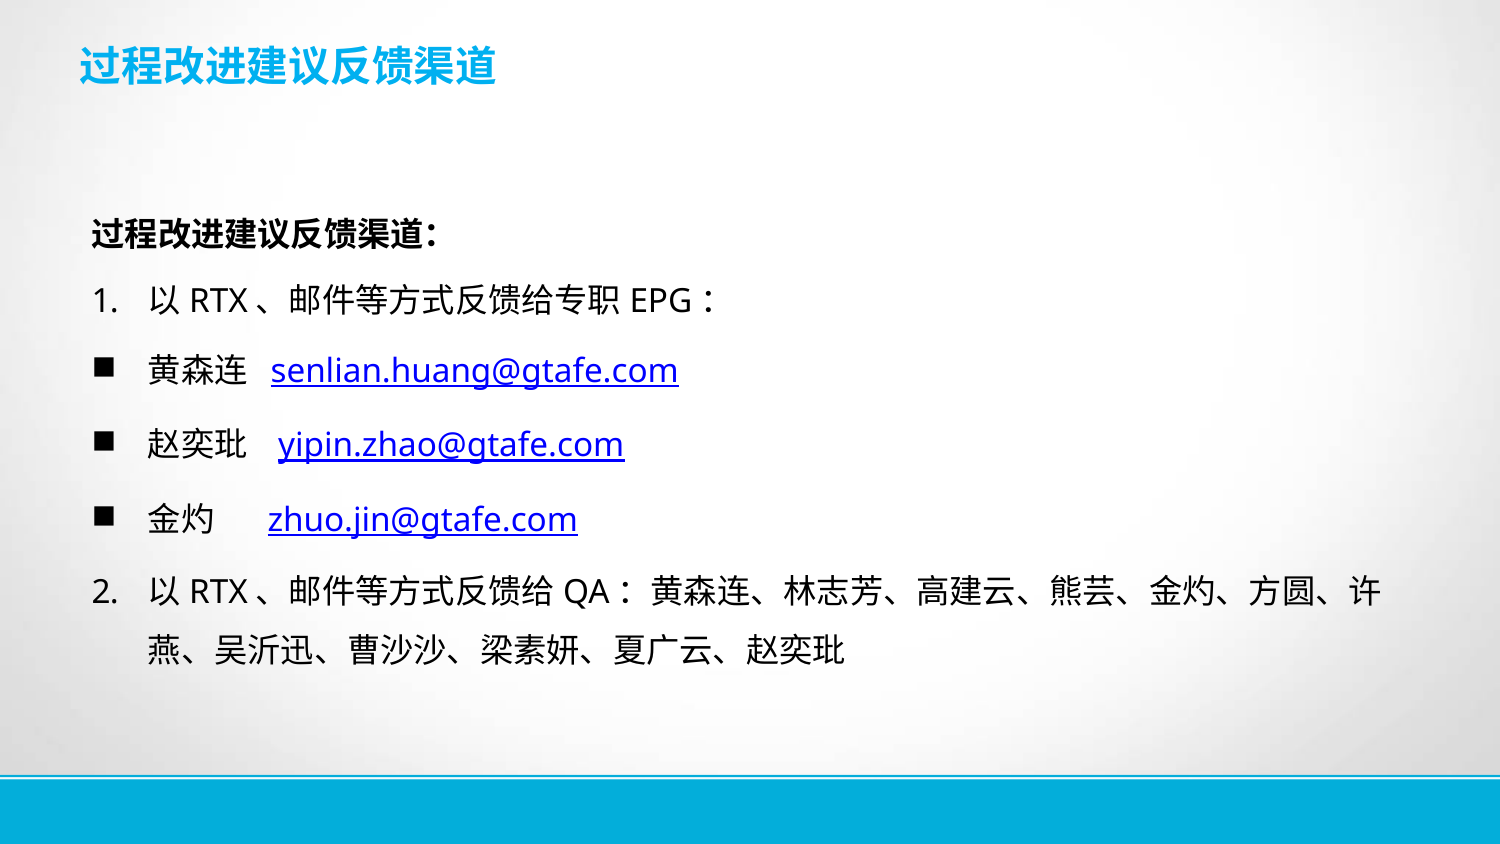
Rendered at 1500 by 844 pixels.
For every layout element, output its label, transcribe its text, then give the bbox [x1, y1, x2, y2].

picture [0, 0, 1500, 774]
text_box 过程改进建议反馈渠道： 以RTX、邮件等方式反馈给专职EPG： 黄森连 senlian.huang@gtafe.com 赵奕玭 yipin.zhao@gtafe.com 金灼 zhuo.jin@gtafe.com 以RTX、邮件等方式反馈给QA：黄森连、林志芳、高建云、熊芸、金灼、方圆、许燕、吴沂迅、曹沙沙、梁素妍、夏广云、赵奕玭 [76, 185, 1400, 718]
text_box 过程改进建议反馈渠道 [64, 32, 1415, 125]
